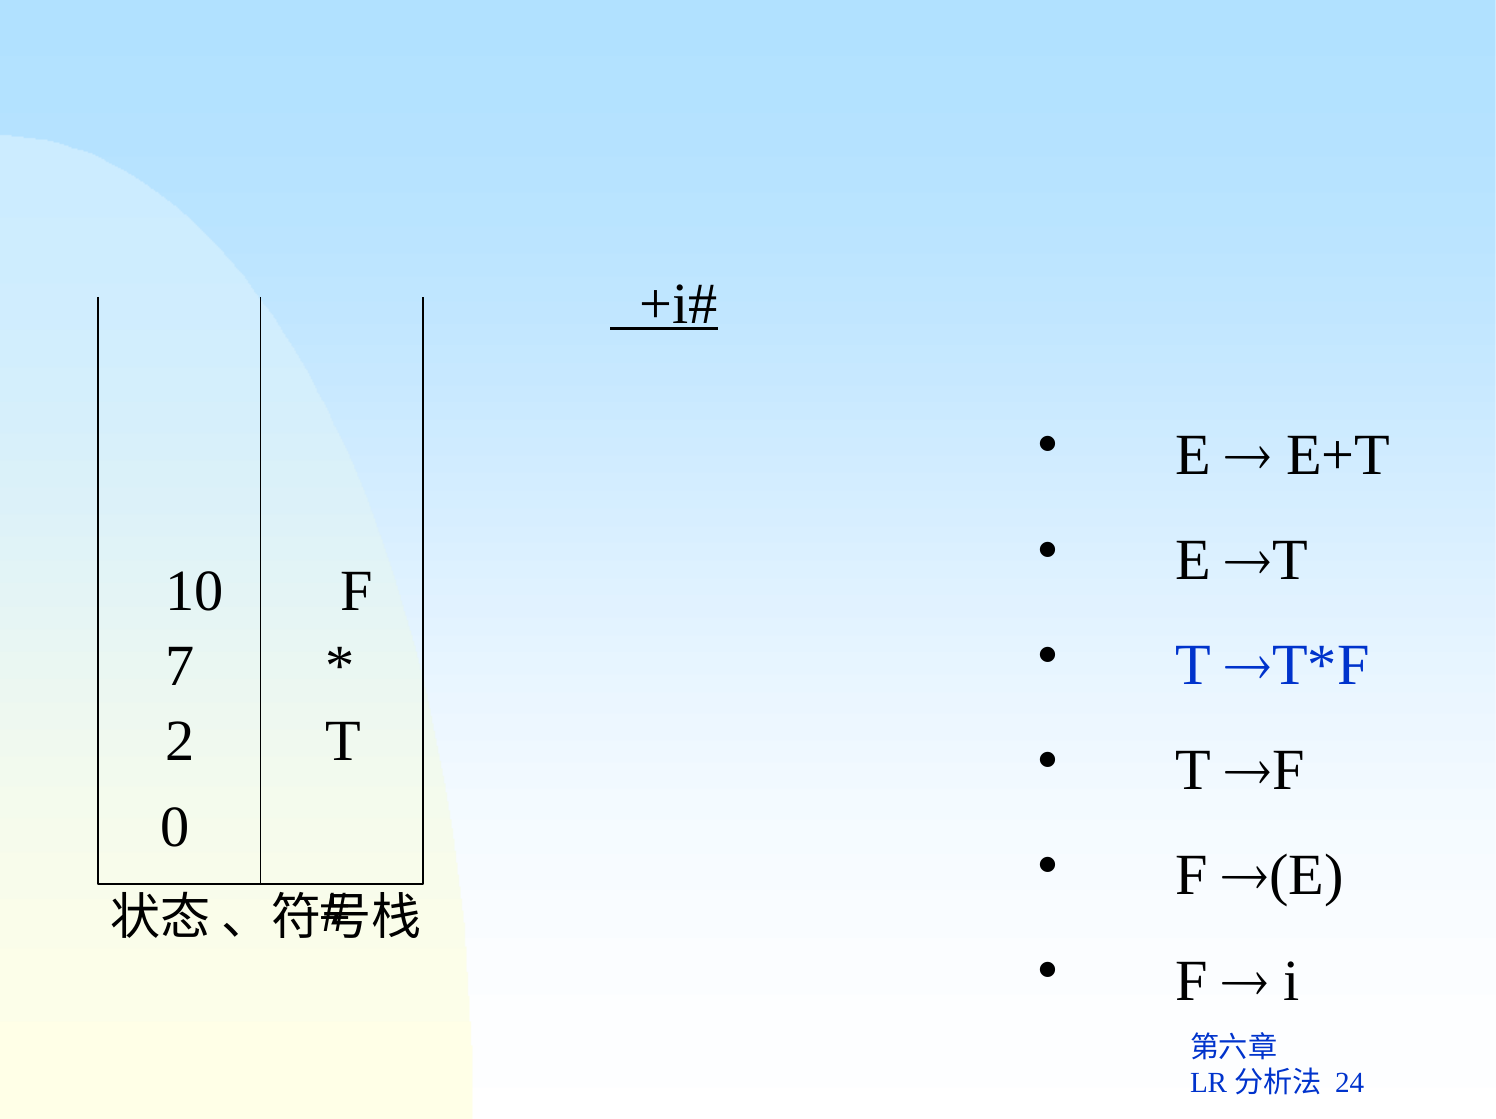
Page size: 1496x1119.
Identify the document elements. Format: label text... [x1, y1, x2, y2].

picture [0, 0, 1496, 1119]
text_box 状态 、符号栈 [108, 882, 425, 945]
text_box E  E+T E T T T*F T F F (E) F  i 第六章 LR分析法 24 [1035, 378, 1471, 1098]
text_box T # [320, 684, 362, 943]
text_box * [325, 625, 355, 698]
text_box [97, 296, 423, 885]
text_box 10 7 2 0 [158, 545, 226, 859]
title +i# [608, 262, 863, 452]
text_box F [340, 550, 373, 623]
